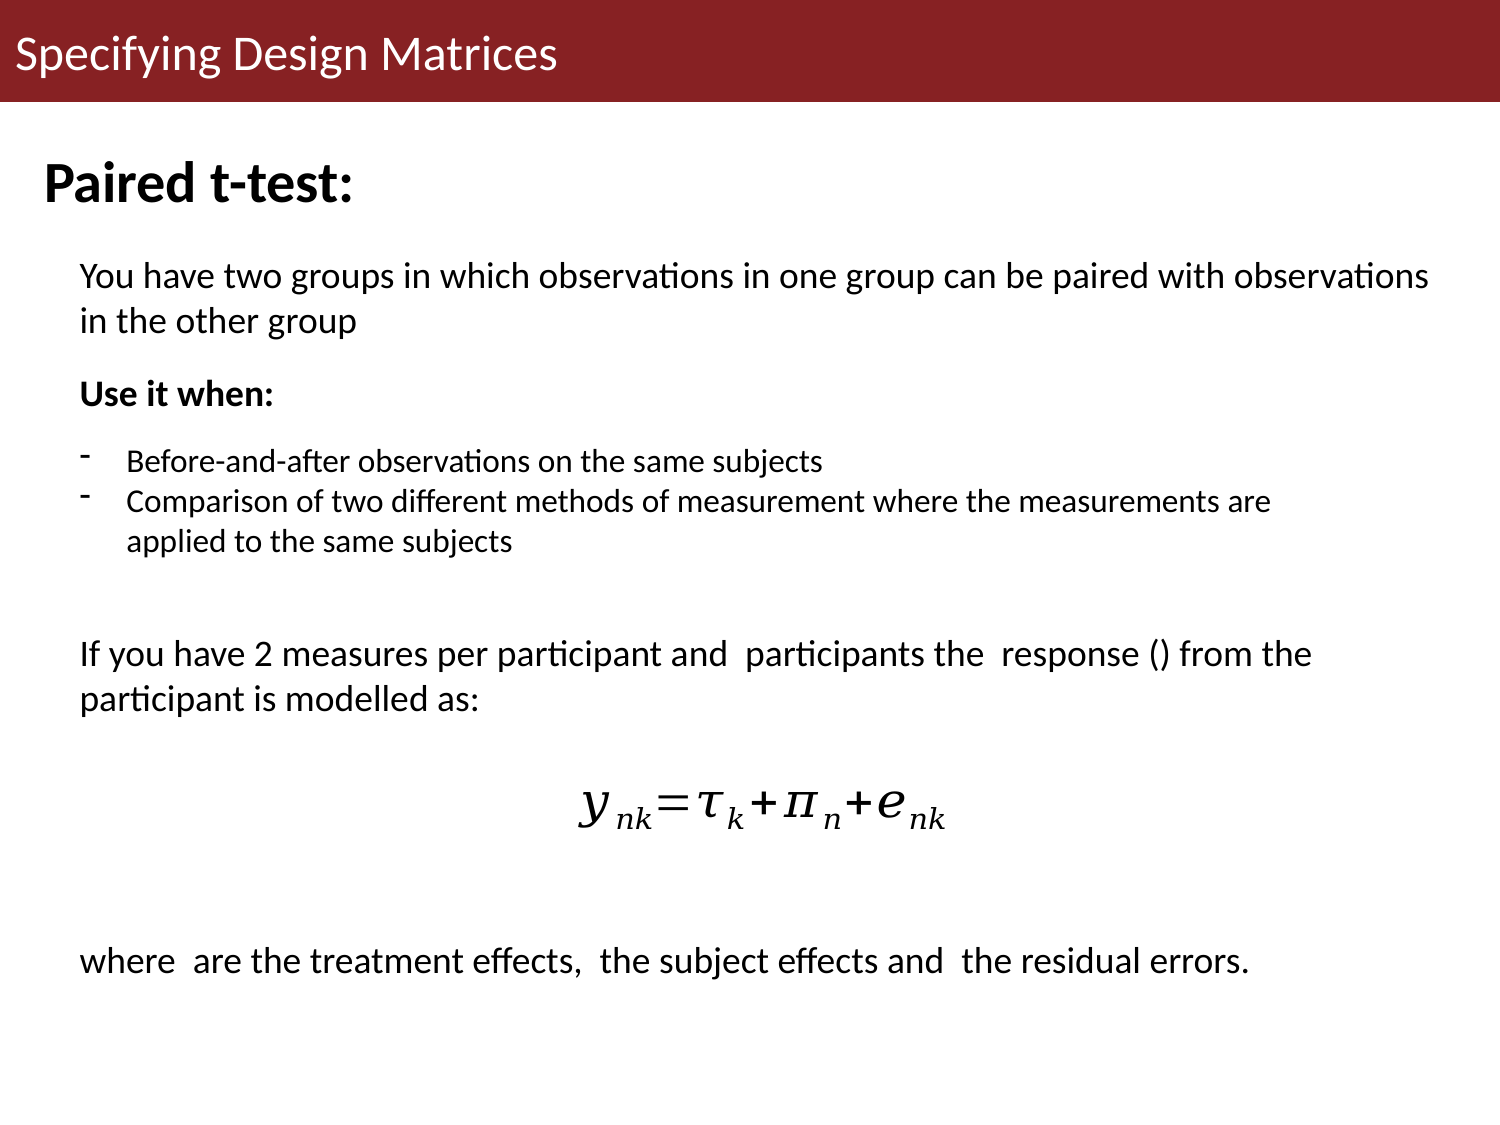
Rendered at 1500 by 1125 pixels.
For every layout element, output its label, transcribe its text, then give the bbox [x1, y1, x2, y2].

text_box You have two groups in which observations in one group can be paired with observations in the other group [64, 243, 1471, 349]
title Specifying Design Matrices [0, 0, 1500, 102]
text_box Use it when: Before-and-after observations on the same subjects Comparison of two different methods of measurement where the measurements are applied to the same subjects [64, 361, 1384, 567]
text_box Paired t-test: [29, 137, 680, 222]
